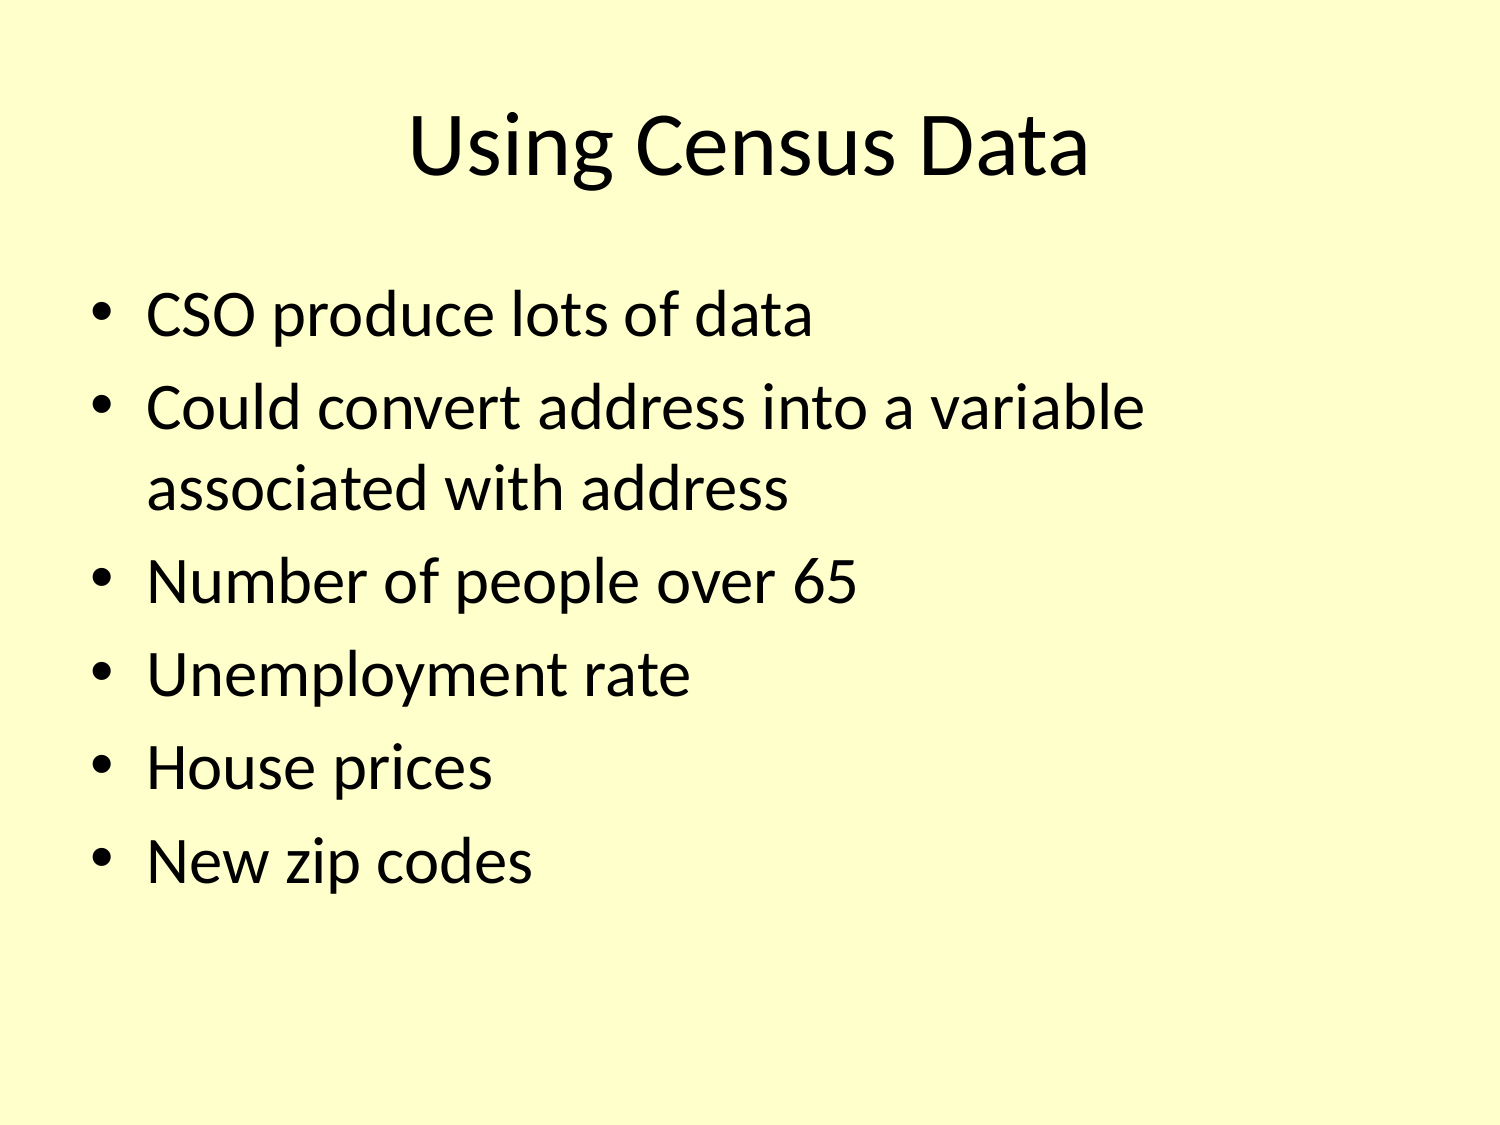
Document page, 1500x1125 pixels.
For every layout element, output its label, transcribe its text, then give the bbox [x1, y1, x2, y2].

list CSO produce lots of data Could convert address into a variable associated with address Number of people over 65 Unemployment rate House prices New zip codes [75, 262, 1425, 1005]
title Using Census Data [75, 45, 1425, 233]
